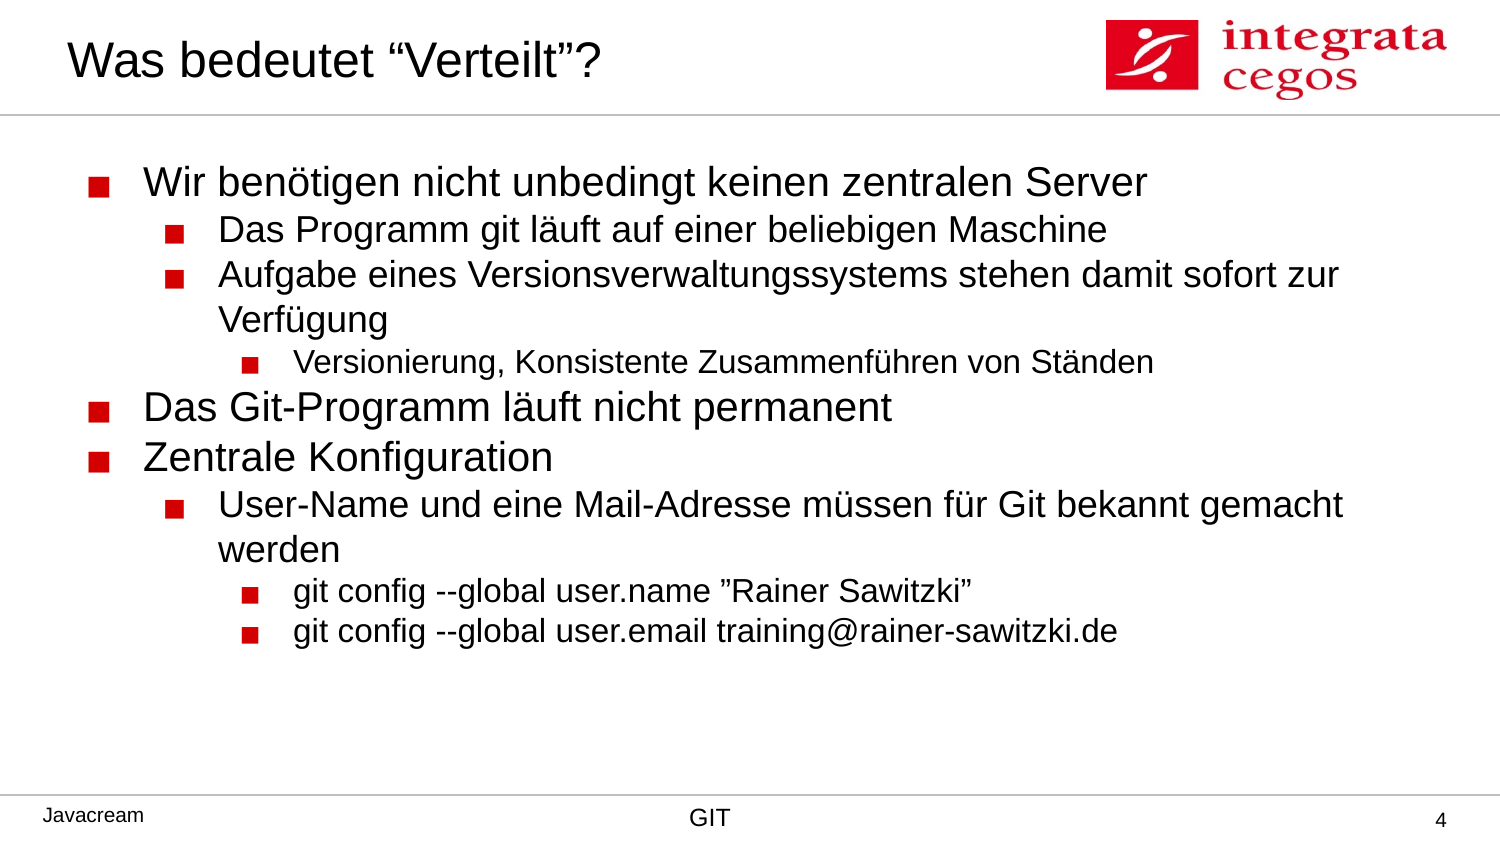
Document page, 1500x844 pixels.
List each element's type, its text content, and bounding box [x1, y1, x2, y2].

title Was bedeutet “Verteilt”? [53, 0, 987, 115]
slide_number ‹#› [1312, 794, 1447, 844]
list Wir benötigen nicht unbedingt keinen zentralen Server Das Programm git läuft auf einer beliebigen Maschine Aufgabe eines Versionsverwaltungssystems stehen damit sofort zur Verfügung Versionierung, Konsistente Zusammenführen von Ständen Das Git-Programm läuft nicht permanent Zentrale Konfiguration User-Name und eine Mail-Adresse müssen für Git bekannt gemacht werden git config --global user.name ”Rainer Sawitzki” git config --global user.email training@rainer-sawitzki.de [53, 147, 1447, 774]
picture [1106, 20, 1447, 100]
